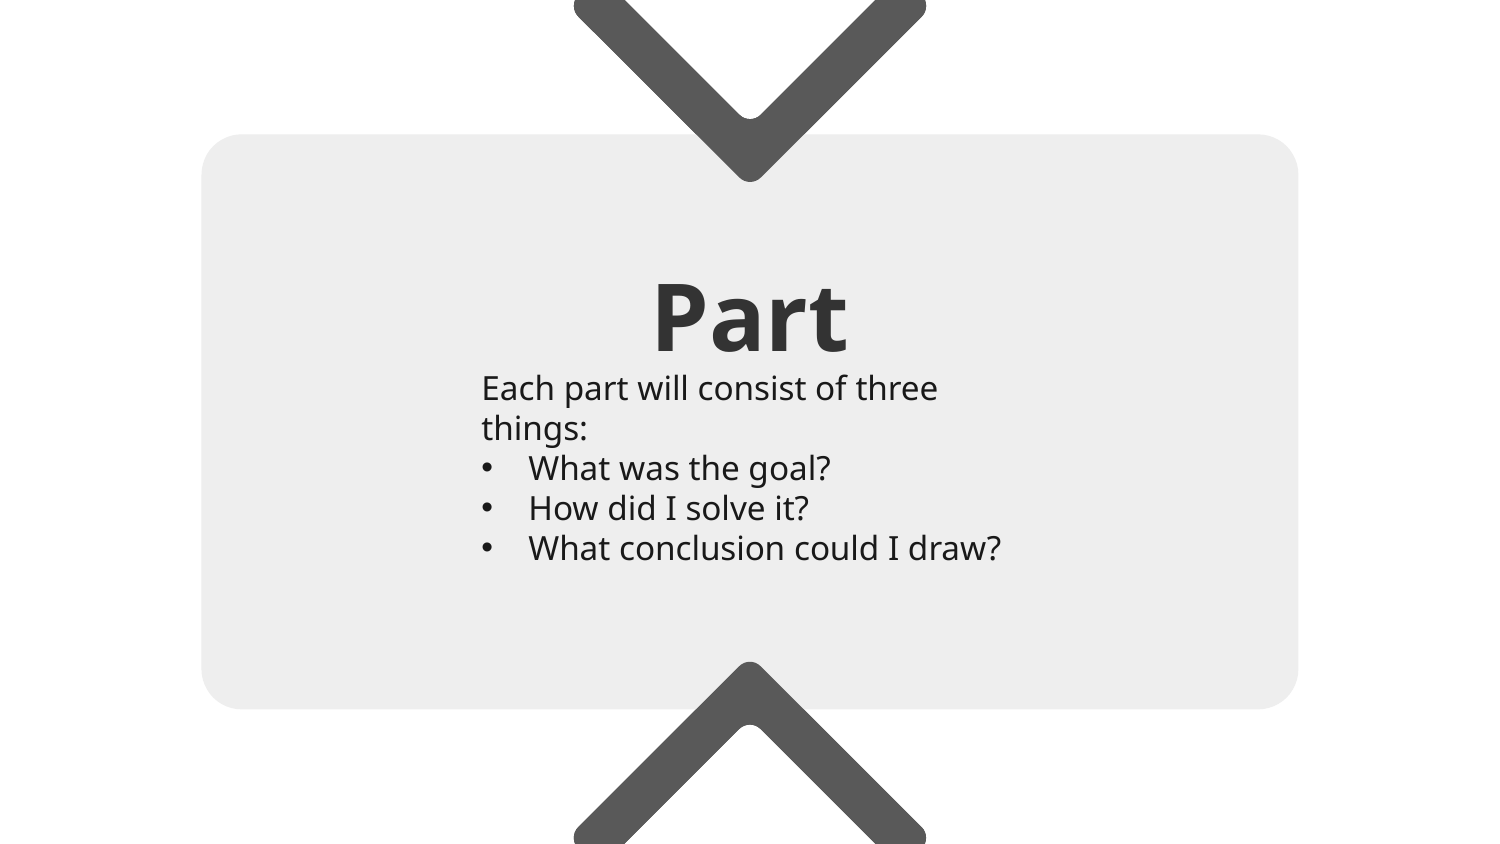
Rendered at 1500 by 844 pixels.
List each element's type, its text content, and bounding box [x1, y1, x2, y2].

subtitle Each part will consist of three things: What was the goal? How did I solve it? What conclusion could I draw? [466, 352, 1034, 582]
text_box [573, 0, 927, 182]
text_box [573, 661, 927, 844]
text_box [201, 134, 1299, 710]
title Part [350, 245, 1150, 384]
